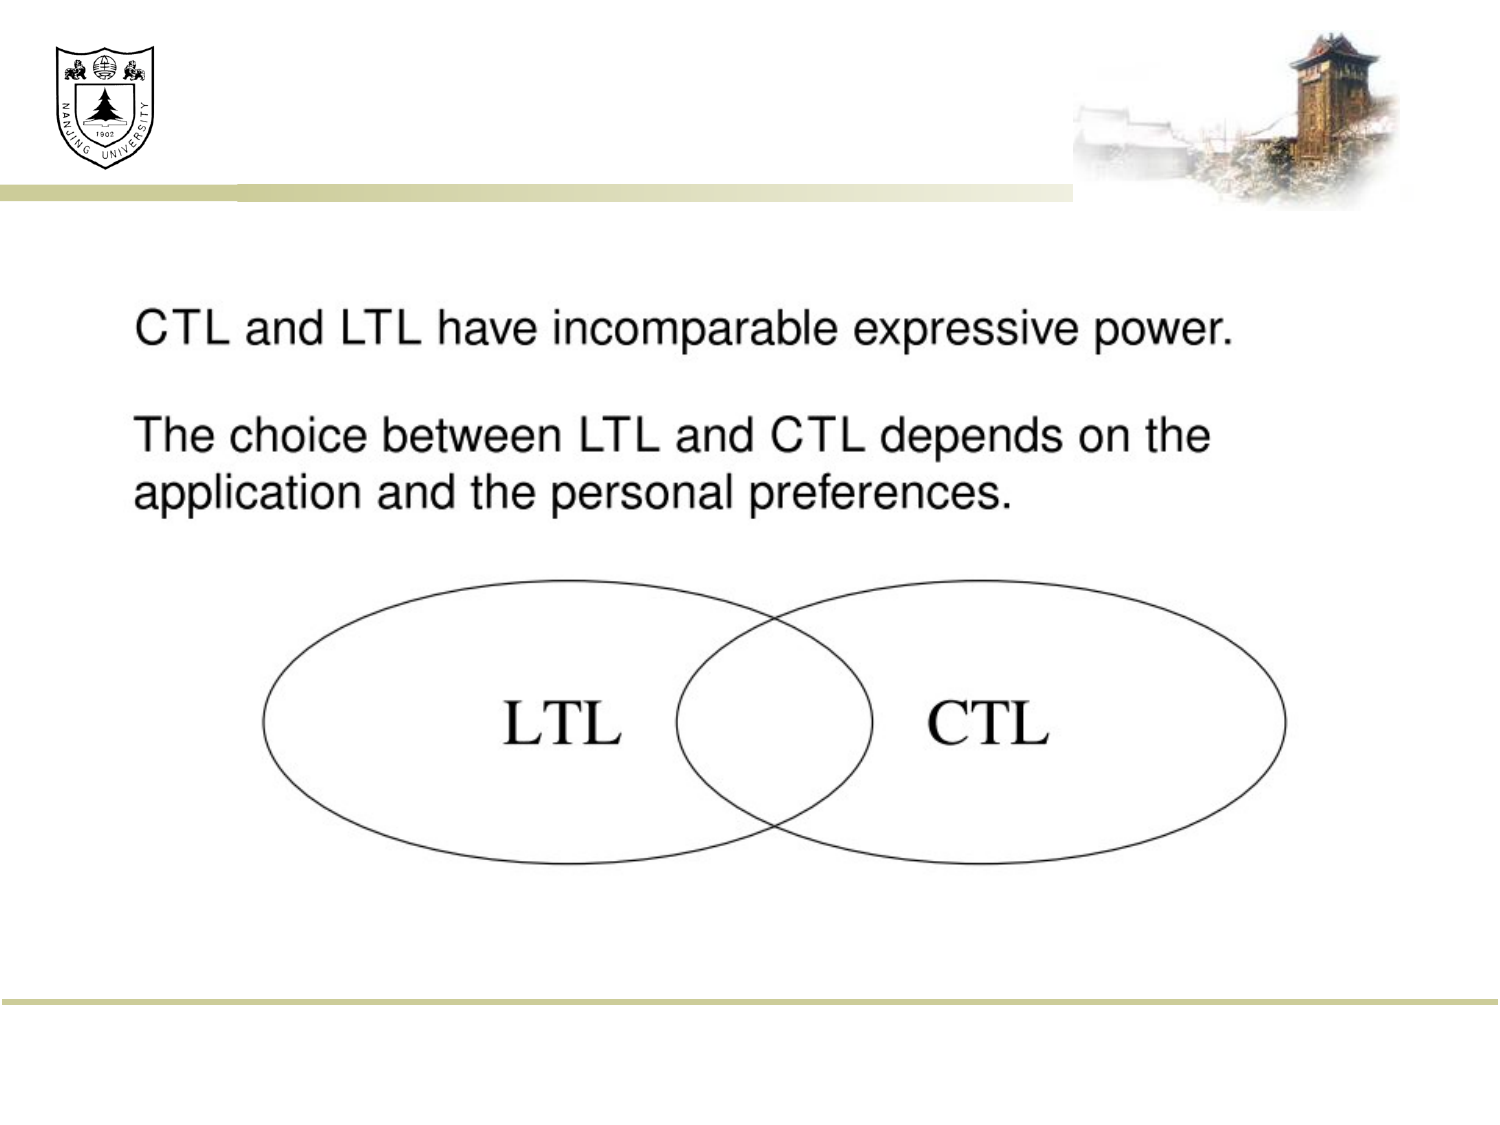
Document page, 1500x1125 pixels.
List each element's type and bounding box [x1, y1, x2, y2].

picture [1073, 30, 1400, 211]
list [123, 275, 1367, 933]
picture [2, 999, 1498, 1005]
picture [50, 42, 160, 173]
